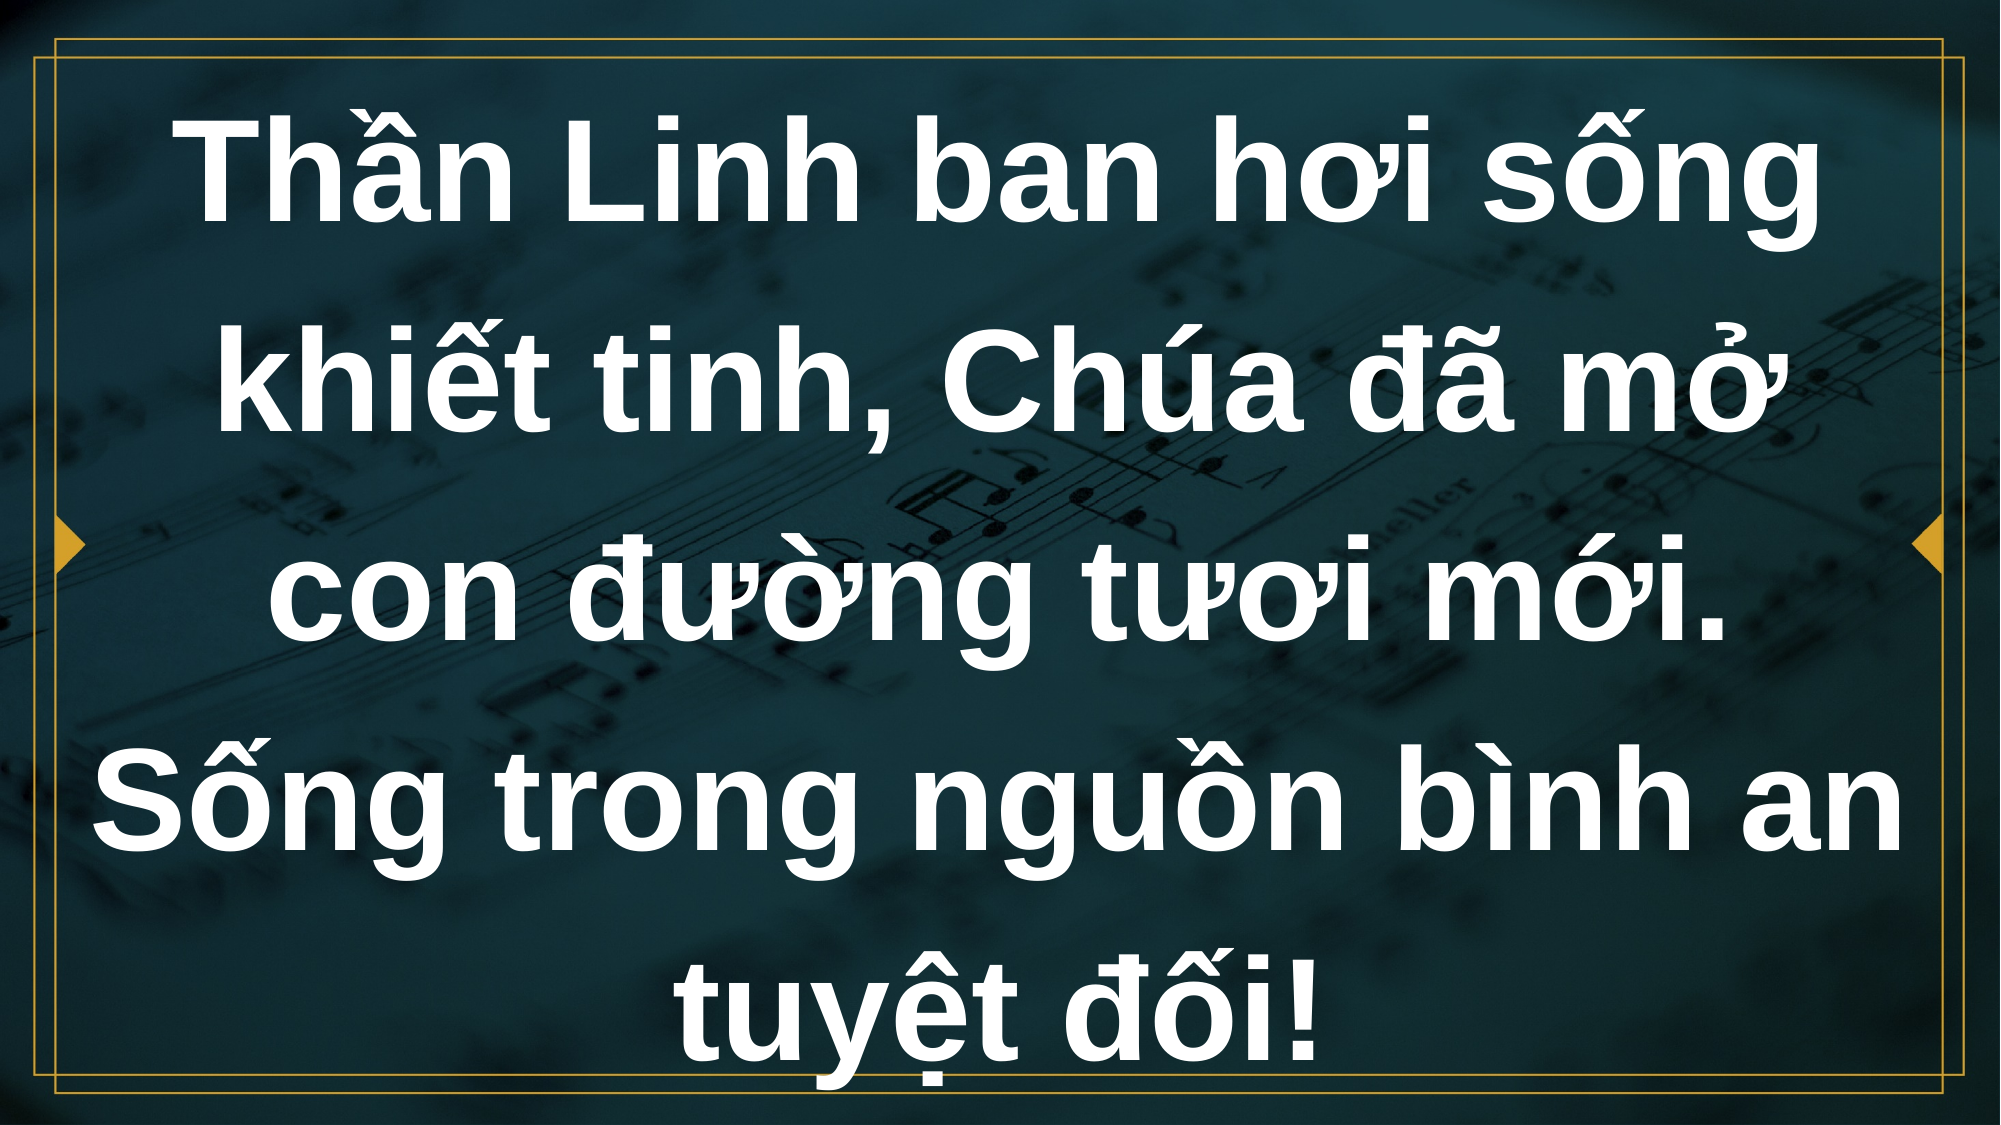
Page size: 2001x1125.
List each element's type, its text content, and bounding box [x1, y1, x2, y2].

title Thần Linh ban hơi sống khiết tinh, Chúa đã mở con đường tươi mới. Sống trong nguồn bình an tuyệt đối! [55, 53, 1945, 1077]
picture [0, 0, 2000, 1125]
